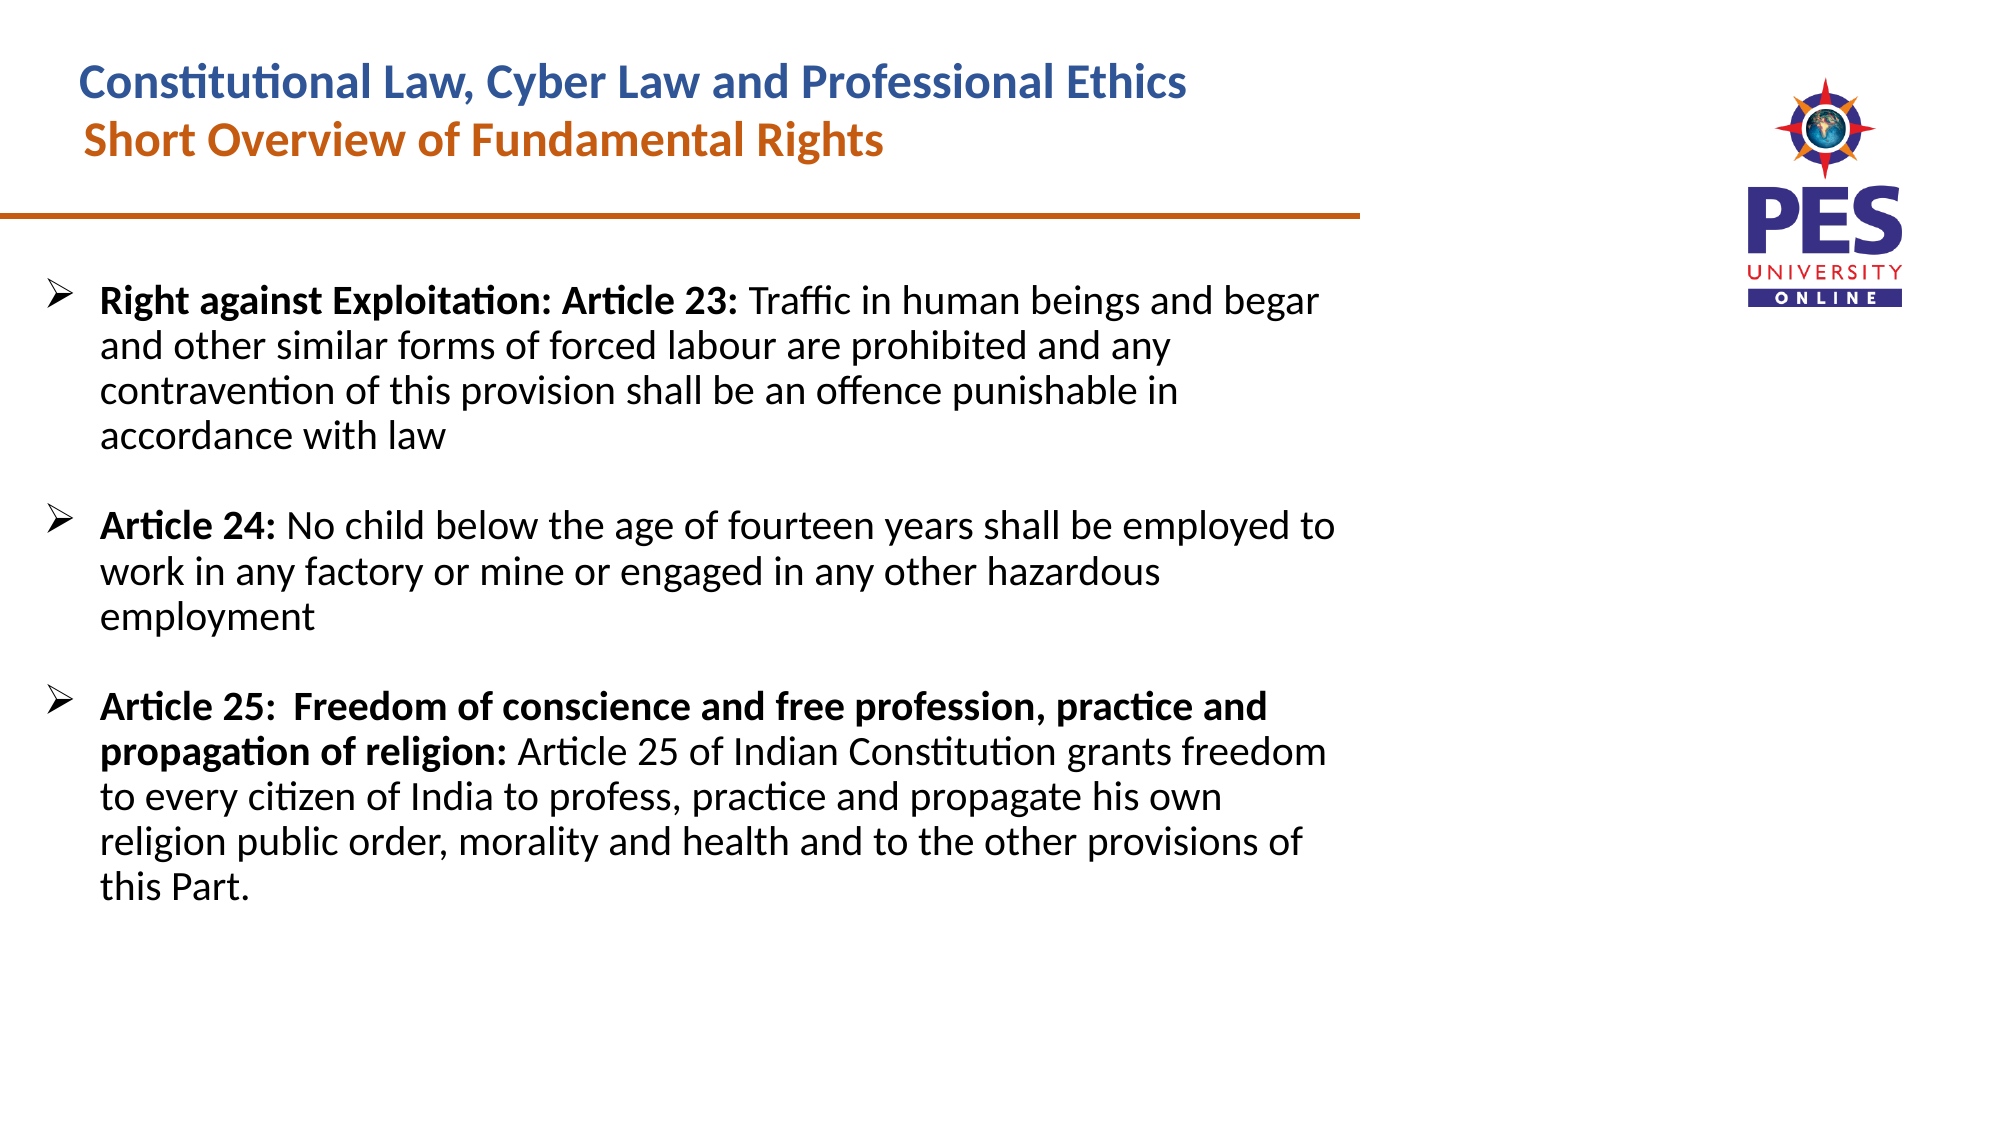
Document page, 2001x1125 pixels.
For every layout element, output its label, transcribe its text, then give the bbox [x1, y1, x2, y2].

text_box Short Overview of Fundamental Rights [69, 98, 1382, 174]
picture [1748, 76, 1902, 307]
list Right against Exploitation: Article 23: Traffic in human beings and begar and other similar forms of forced labour are prohibited and any contravention of this provision shall be an offence punishable in accordance with law Article 24: No child below the age of fourteen years shall be employed to work in any factory or mine or engaged in any other hazardous employment Article 25: Freedom of conscience and free profession, practice and propagation of religion: Article 25 of Indian Constitution grants freedom to every citizen of India to profess, practice and propagate his own religion public order, morality and health and to the other provisions of this Part. [28, 271, 1356, 1014]
text_box Constitutional Law, Cyber Law and Professional Ethics [64, 41, 1295, 117]
